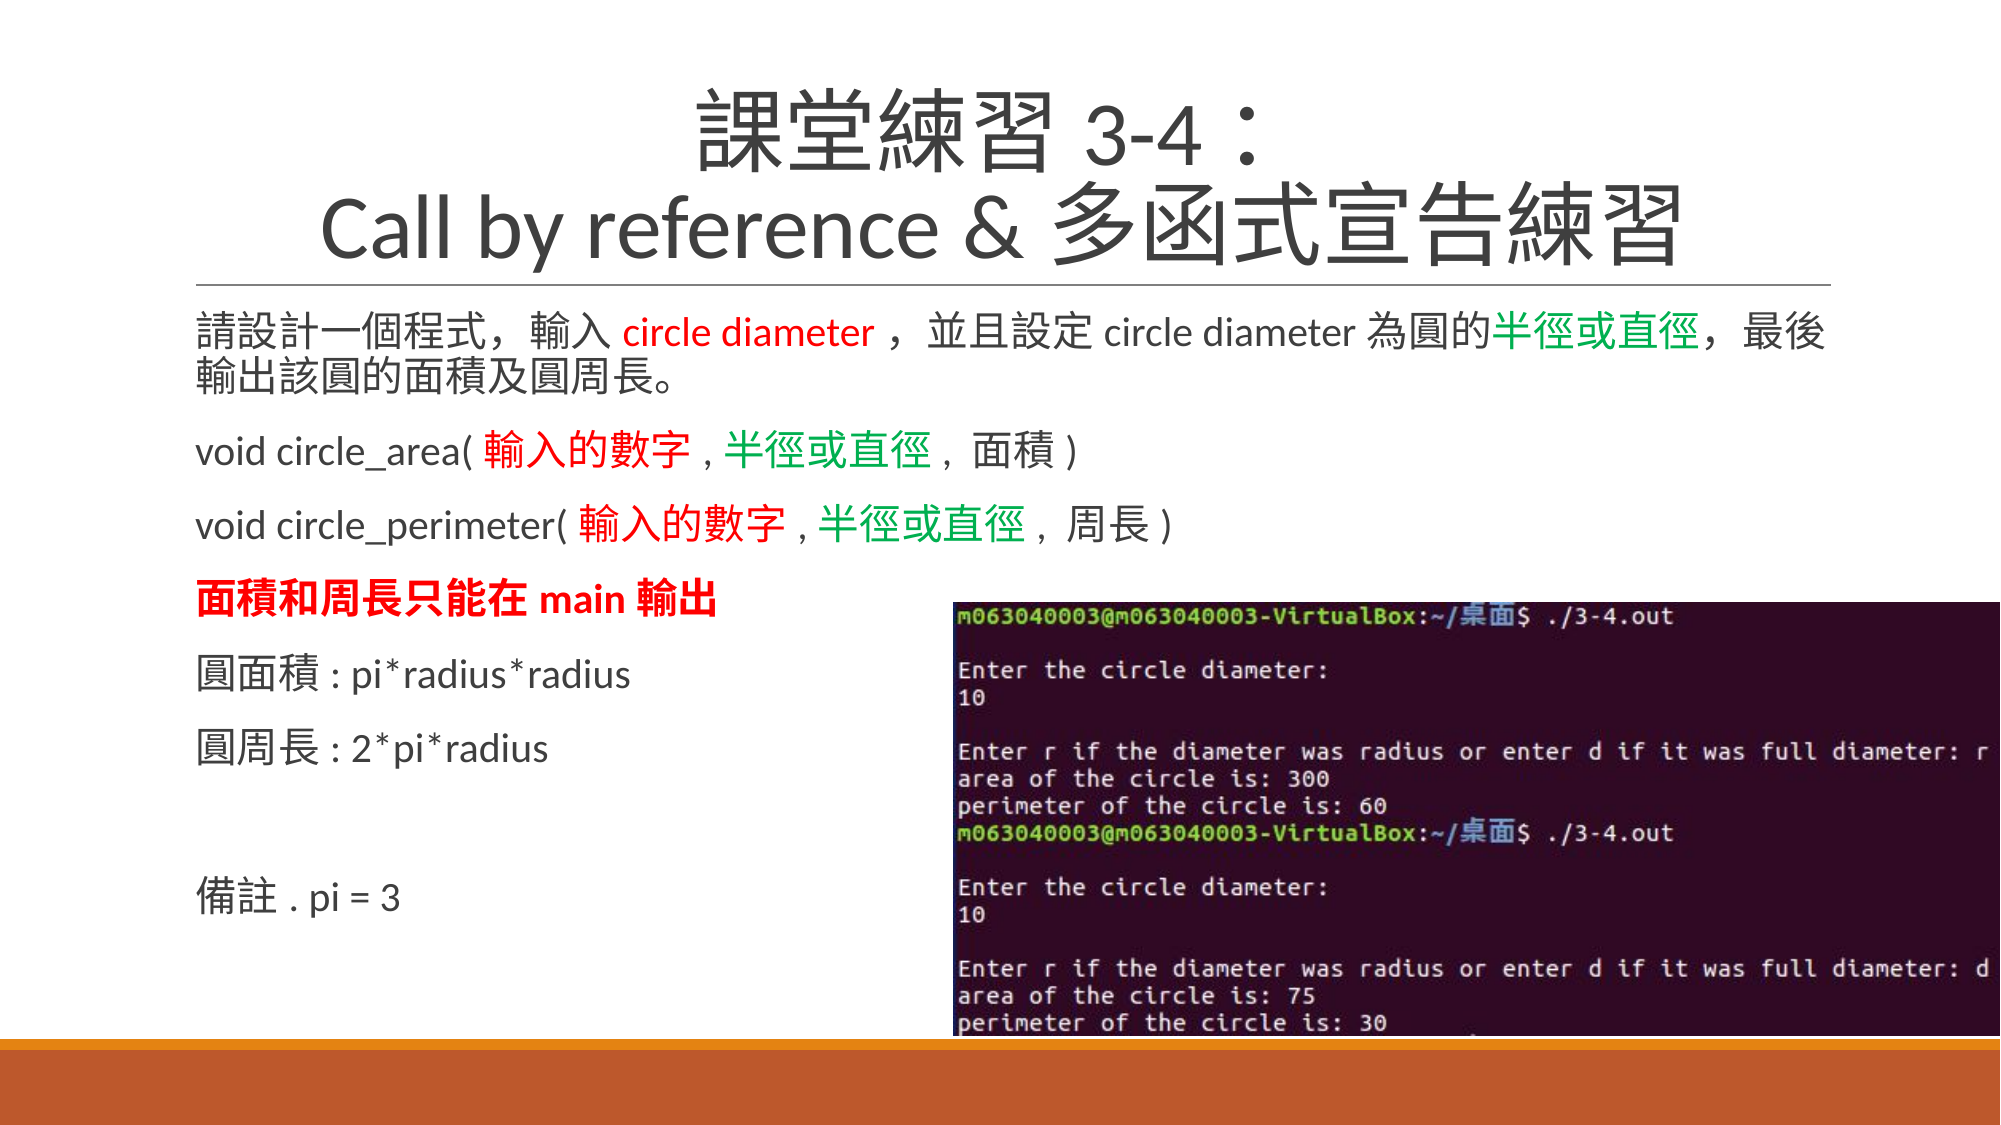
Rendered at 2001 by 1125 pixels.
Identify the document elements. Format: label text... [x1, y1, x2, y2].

title 課堂練習3-4： Call by reference &多函式宣告練習 [180, 47, 1830, 285]
list 請設計一個程式，輸入circle diameter，並且設定circle diameter為圓的半徑或直徑，最後輸出該圓的面積及圓周長。 void circle_area(輸入的數字,半徑或直徑, 面積) void circle_perimeter(輸入的數字,半徑或直徑, 周長) 面積和周長只能在main輸出 圓面積: pi*radius*radius 圓周長: 2*pi*radius 備註. pi = 3 [180, 302, 1830, 963]
picture [953, 602, 2000, 1037]
